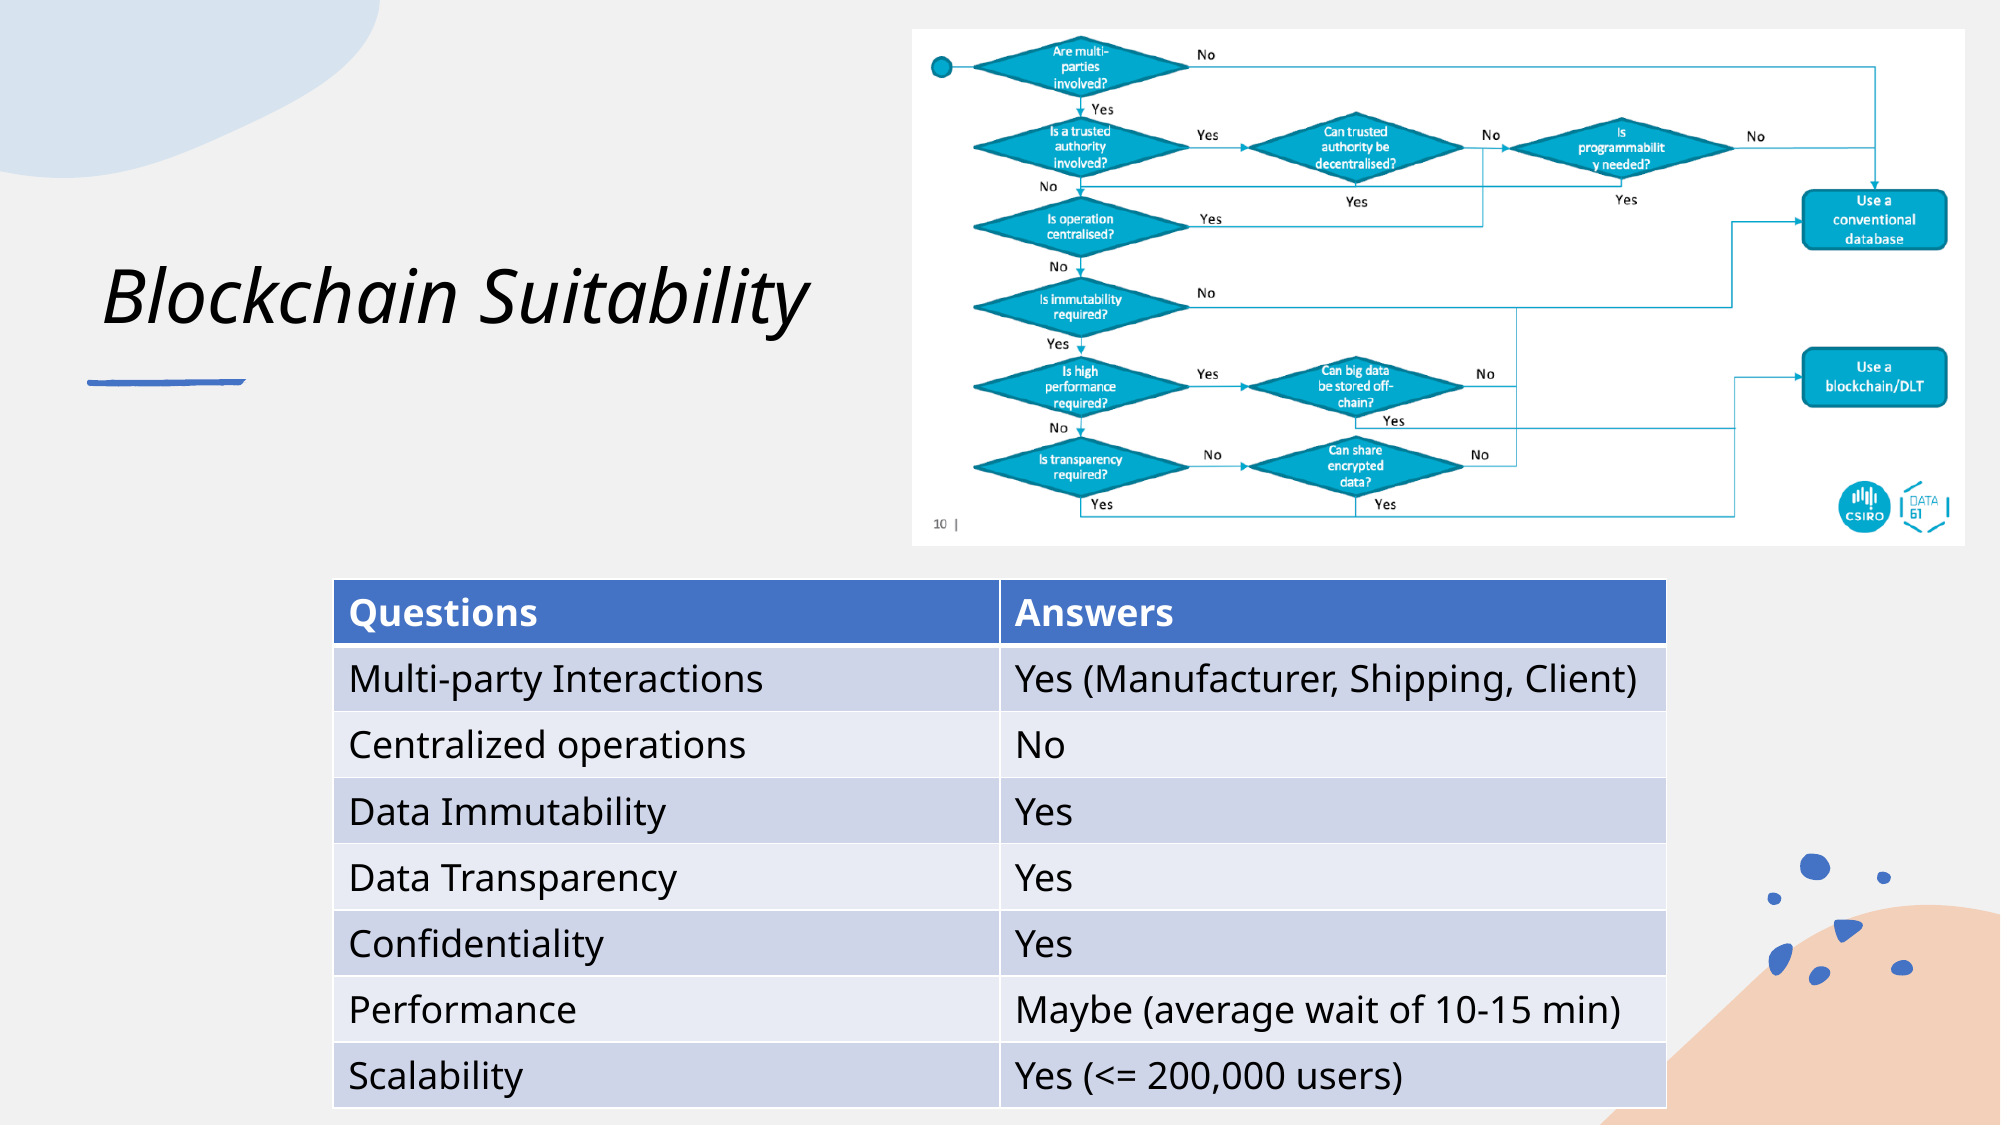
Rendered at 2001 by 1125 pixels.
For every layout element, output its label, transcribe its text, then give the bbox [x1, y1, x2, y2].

table_cell Performance [334, 977, 999, 1041]
table_header Questions [334, 580, 999, 643]
table_cell Yes [1001, 844, 1666, 909]
table_cell Data Transparency [334, 844, 999, 909]
table_cell Data Immutability [334, 778, 999, 843]
picture [912, 29, 1965, 546]
table_cell Yes [1001, 911, 1666, 975]
table_header Answers [1001, 580, 1666, 643]
table_cell Yes (<= 200,000 users) [1001, 1043, 1666, 1107]
table_cell No [1001, 712, 1666, 777]
table_cell Maybe (average wait of 10-15 min) [1001, 977, 1666, 1041]
table_cell Multi-party Interactions [334, 648, 999, 711]
table_cell Yes [1001, 778, 1666, 843]
table_cell Scalability [334, 1043, 999, 1107]
table_cell Centralized operations [334, 712, 999, 777]
table_cell Yes (Manufacturer, Shipping, Client) [1001, 648, 1666, 711]
title Blockchain Suitability [86, 129, 912, 347]
table_cell Confidentiality [334, 911, 999, 975]
